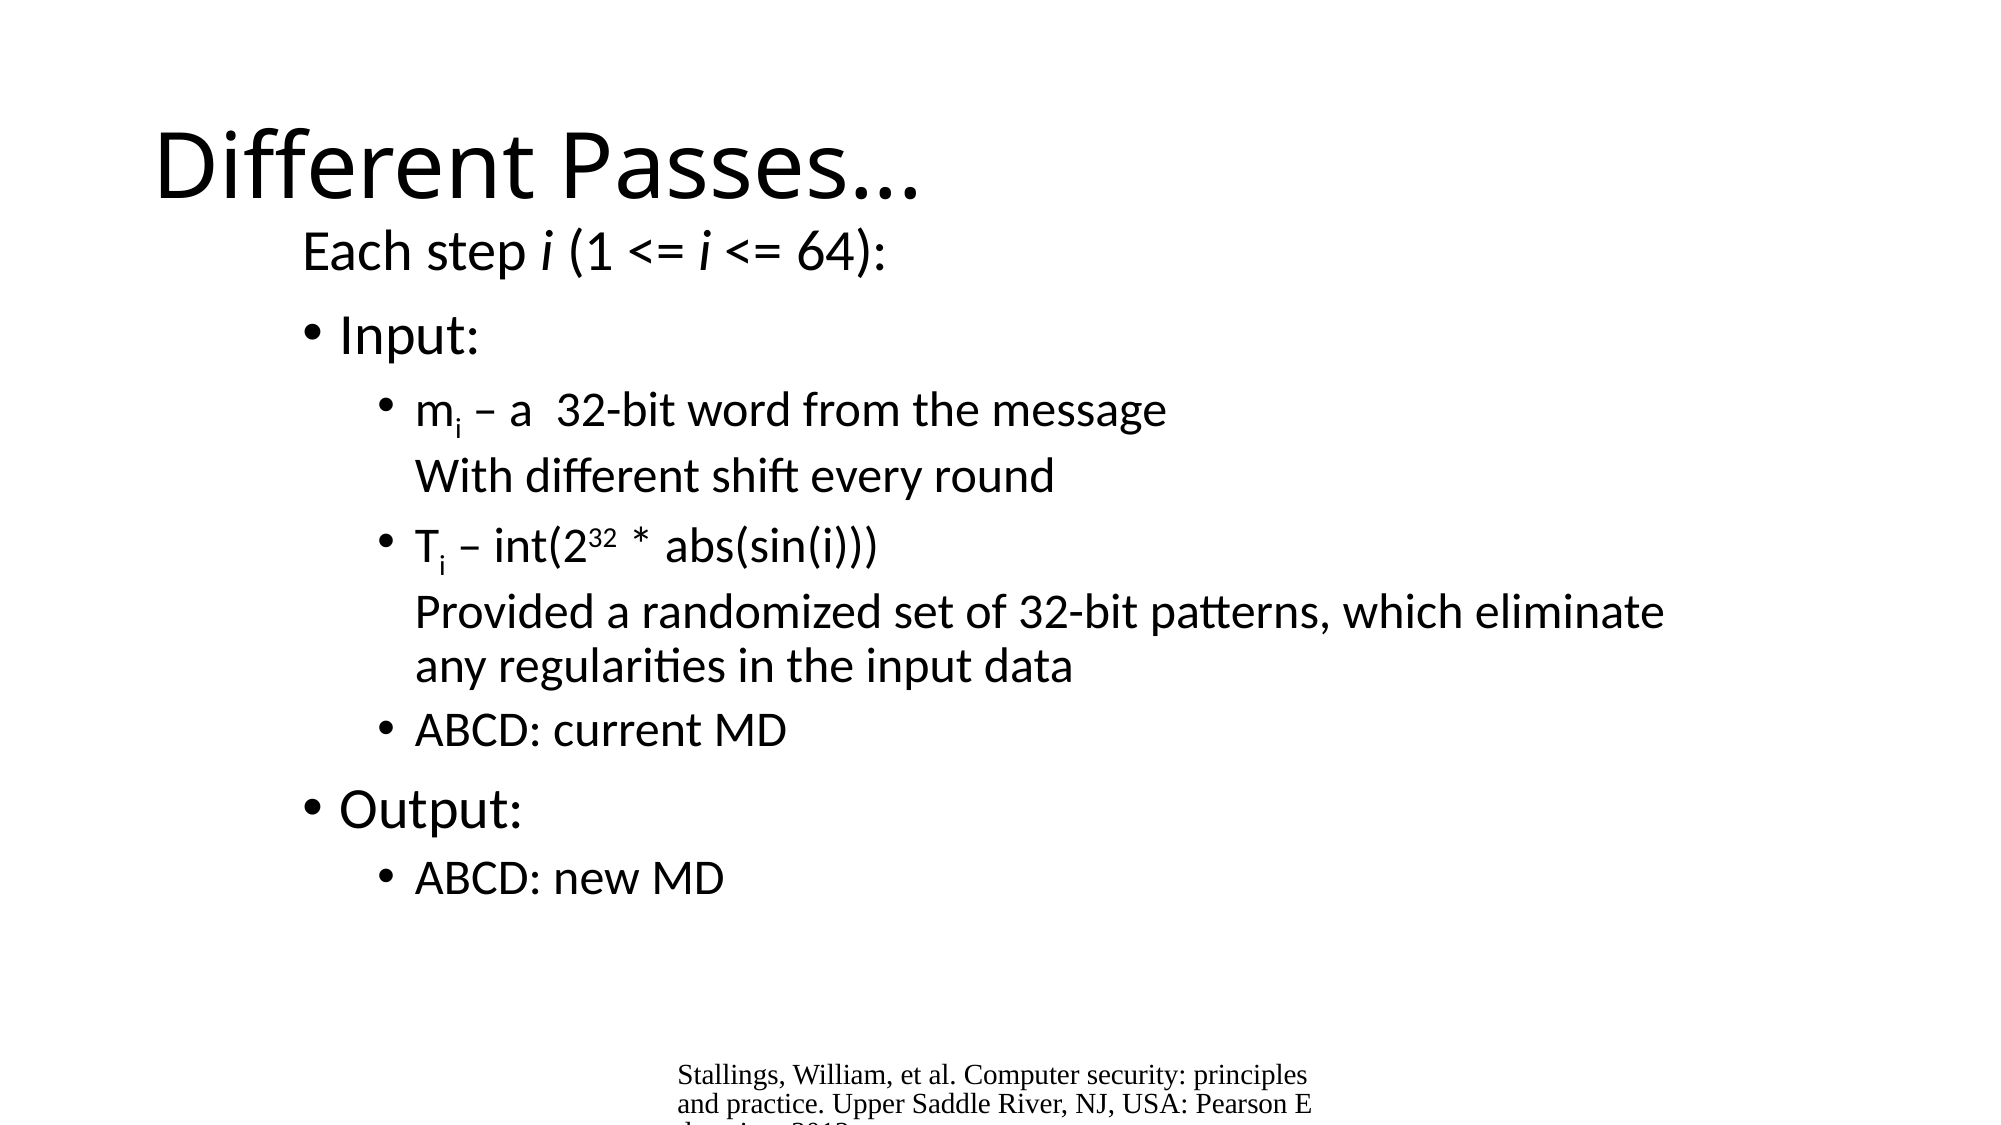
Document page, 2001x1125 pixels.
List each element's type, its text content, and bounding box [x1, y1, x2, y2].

footer Stallings, William, et al. Computer security: principles and practice. Upper Saddle River, NJ, USA: Pearson Education, 2012. [662, 1042, 1338, 1103]
list Each step i (1 <= i <= 64): Input: mi – a 32-bit word from the message With different shift every round Ti – int(232 * abs(sin(i))) Provided a randomized set of 32-bit patterns, which eliminate any regularities in the input data ABCD: current MD Output: ABCD: new MD [287, 212, 1750, 1063]
title Different Passes... [137, 59, 1863, 278]
